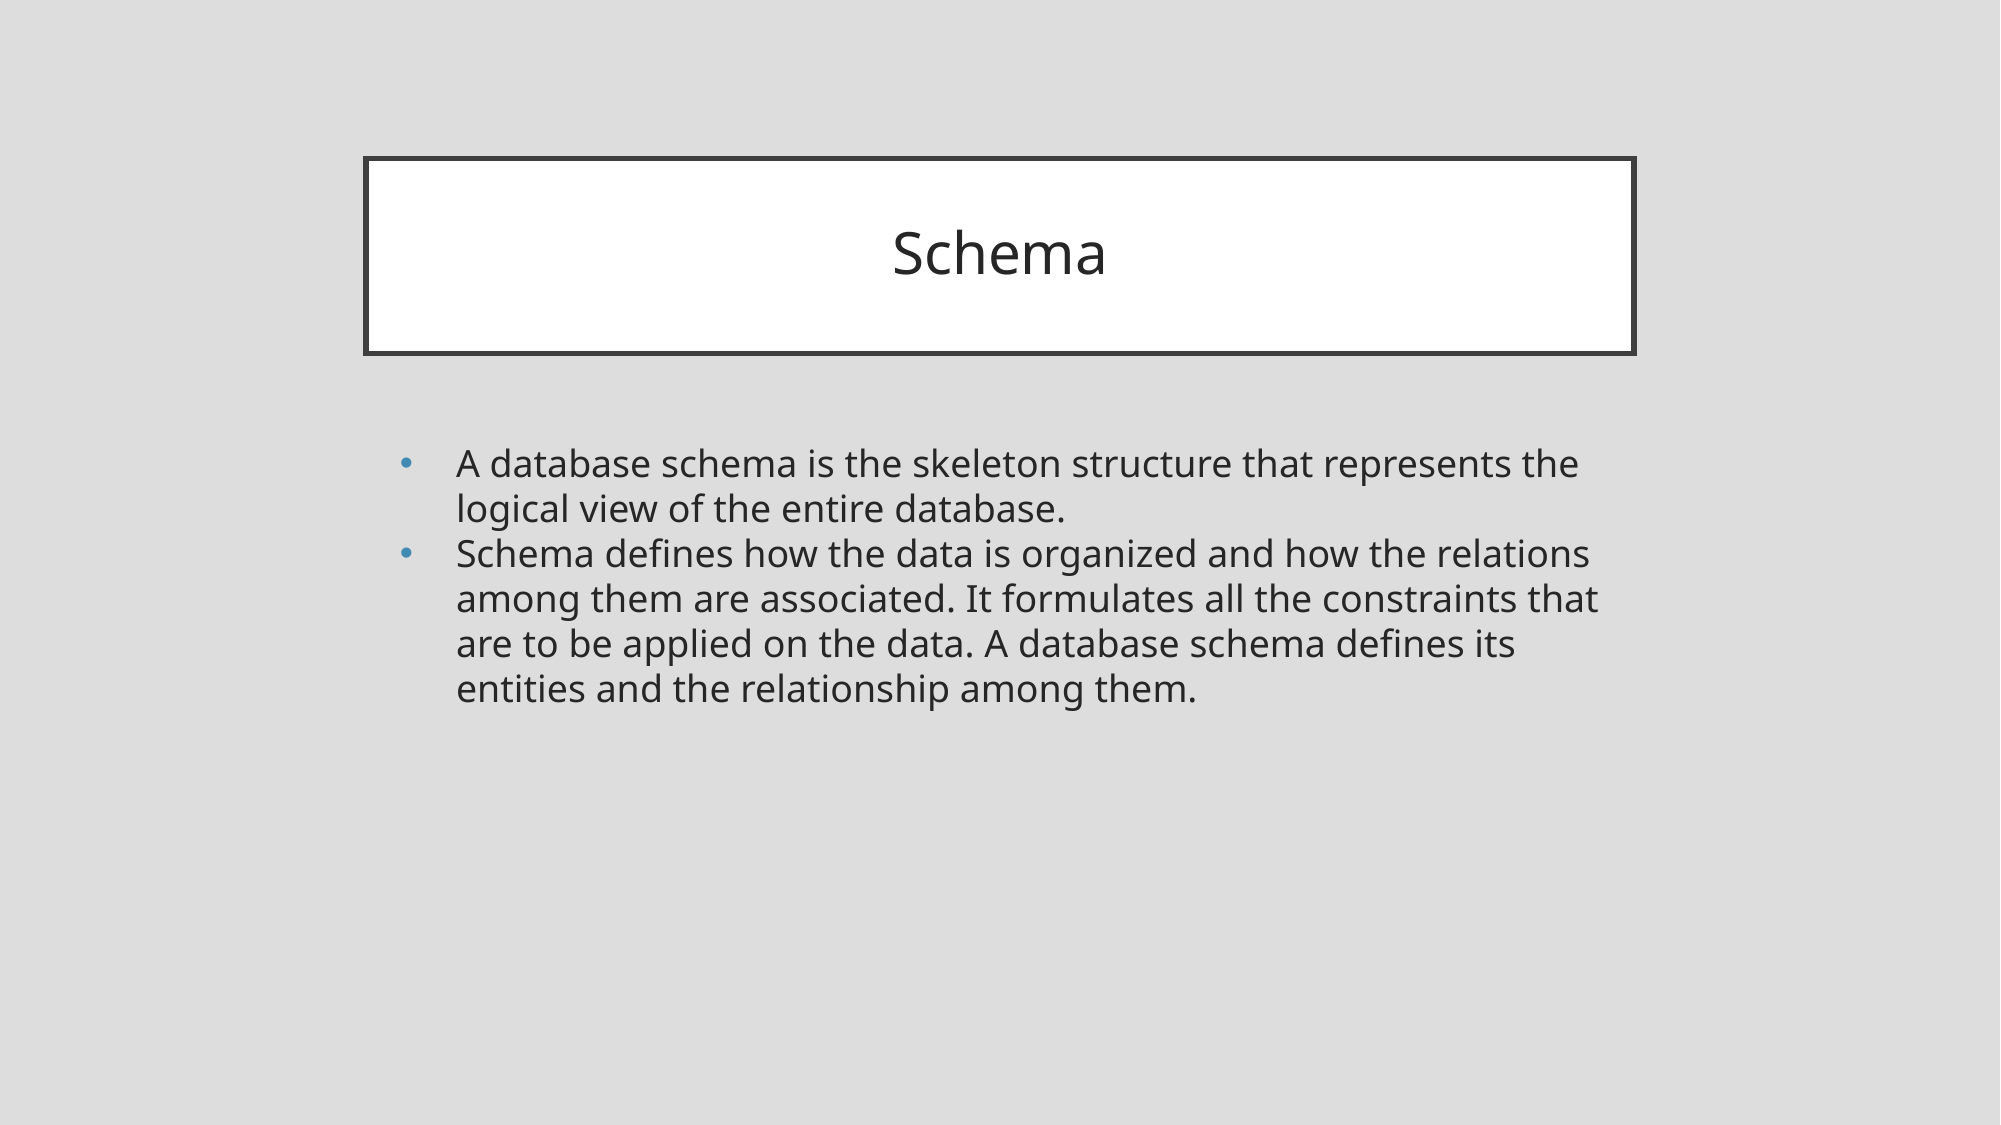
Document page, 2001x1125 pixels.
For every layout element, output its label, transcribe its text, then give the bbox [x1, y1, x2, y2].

title Schema [363, 156, 1637, 356]
list A database schema is the skeleton structure that represents the logical view of the entire database. Schema defines how the data is organized and how the relations among them are associated. It formulates all the constraints that are to be applied on the data. A database schema defines its entities and the relationship among them. [366, 432, 1634, 942]
